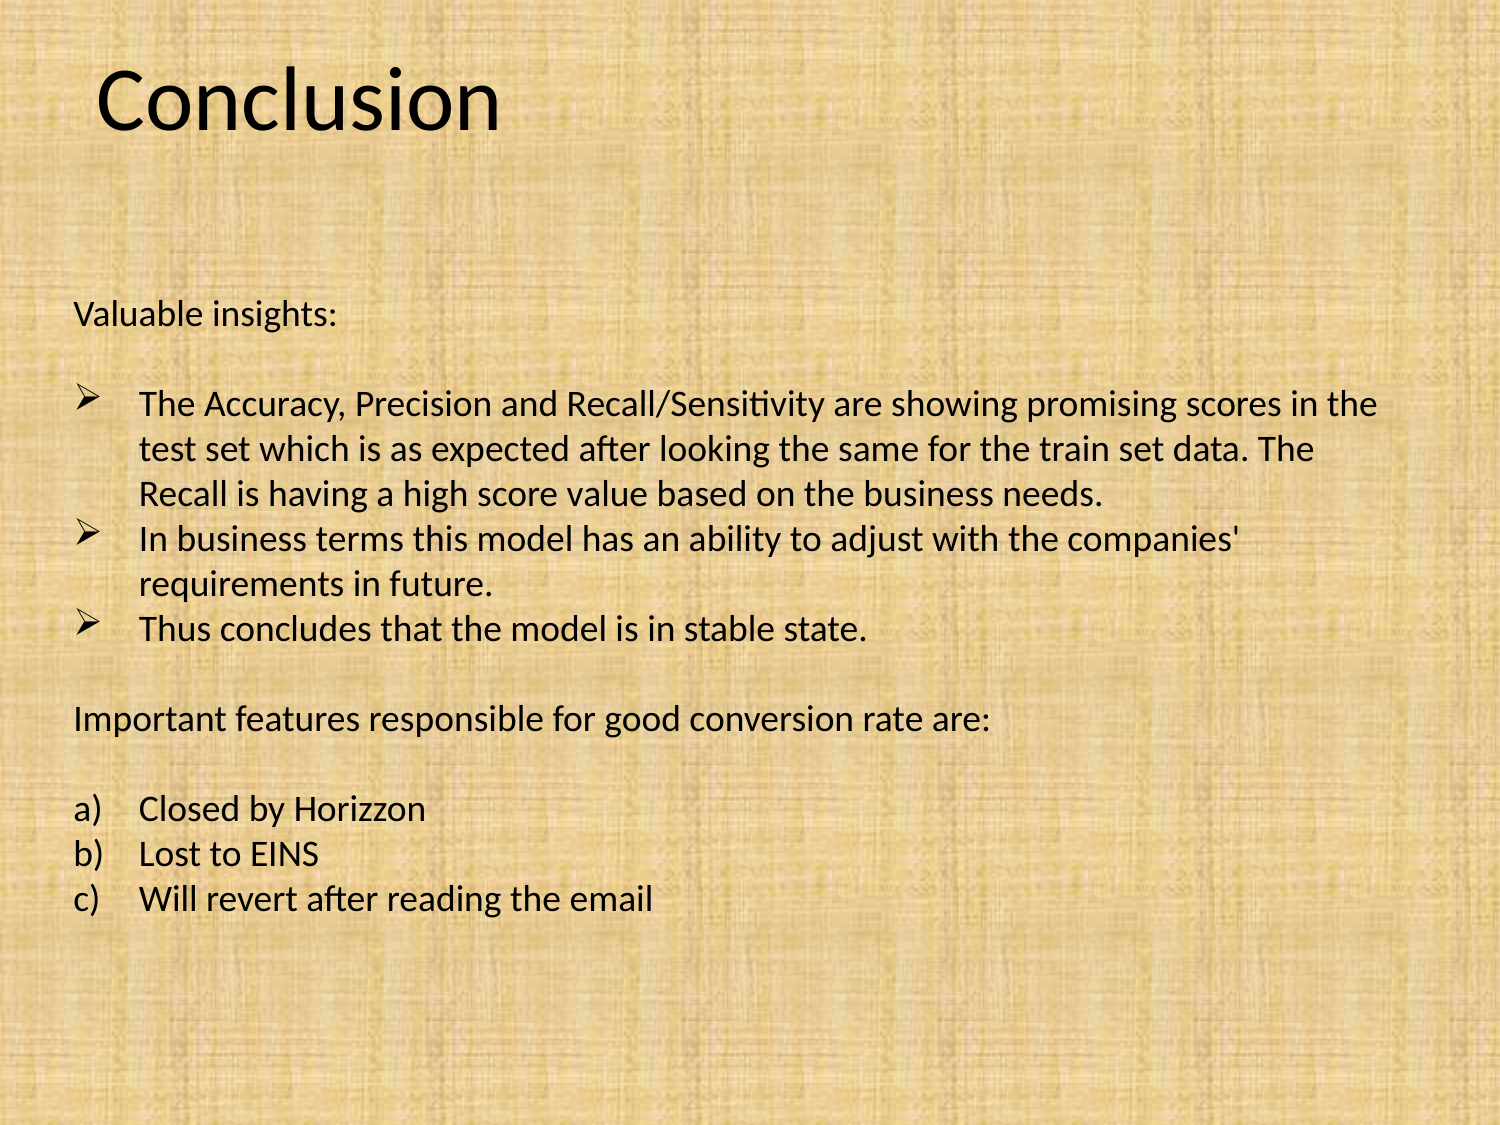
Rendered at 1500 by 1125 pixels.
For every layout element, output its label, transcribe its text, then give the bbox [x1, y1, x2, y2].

picture [0, 0, 1500, 1125]
text_box Valuable insights: The Accuracy, Precision and Recall/Sensitivity are showing promising scores in the test set which is as expected after looking the same for the train set data. The Recall is having a high score value based on the business needs. In business terms this model has an ability to adjust with the companies' requirements in future. Thus concludes that the model is in stable state. Important features responsible for good conversion rate are: Closed by Horizzon Lost to EINS Will revert after reading the email [58, 281, 1418, 926]
title Conclusion [0, 0, 975, 188]
